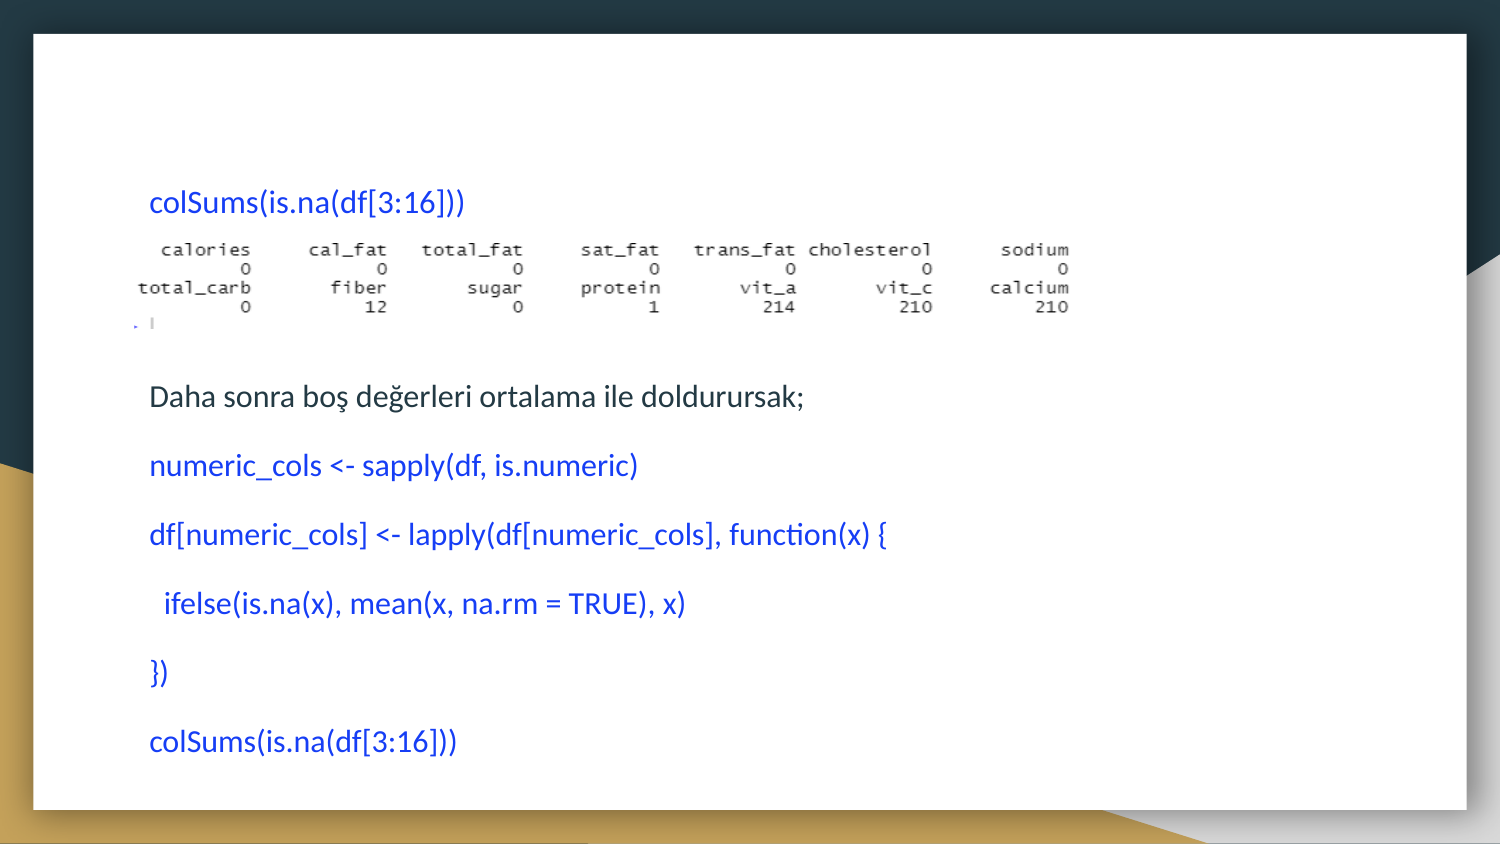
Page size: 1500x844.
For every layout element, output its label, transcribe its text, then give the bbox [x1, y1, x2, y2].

list colSums(is.na(df[3:16])) Daha sonra boş değerleri ortalama ile doldurursak; numeric_cols <- sapply(df, is.numeric) df[numeric_cols] <- lapply(df[numeric_cols], function(x) { ifelse(is.na(x), mean(x, na.rm = TRUE), x) }) colSums(is.na(df[3:16])) [134, 95, 1366, 802]
picture [134, 243, 1115, 329]
